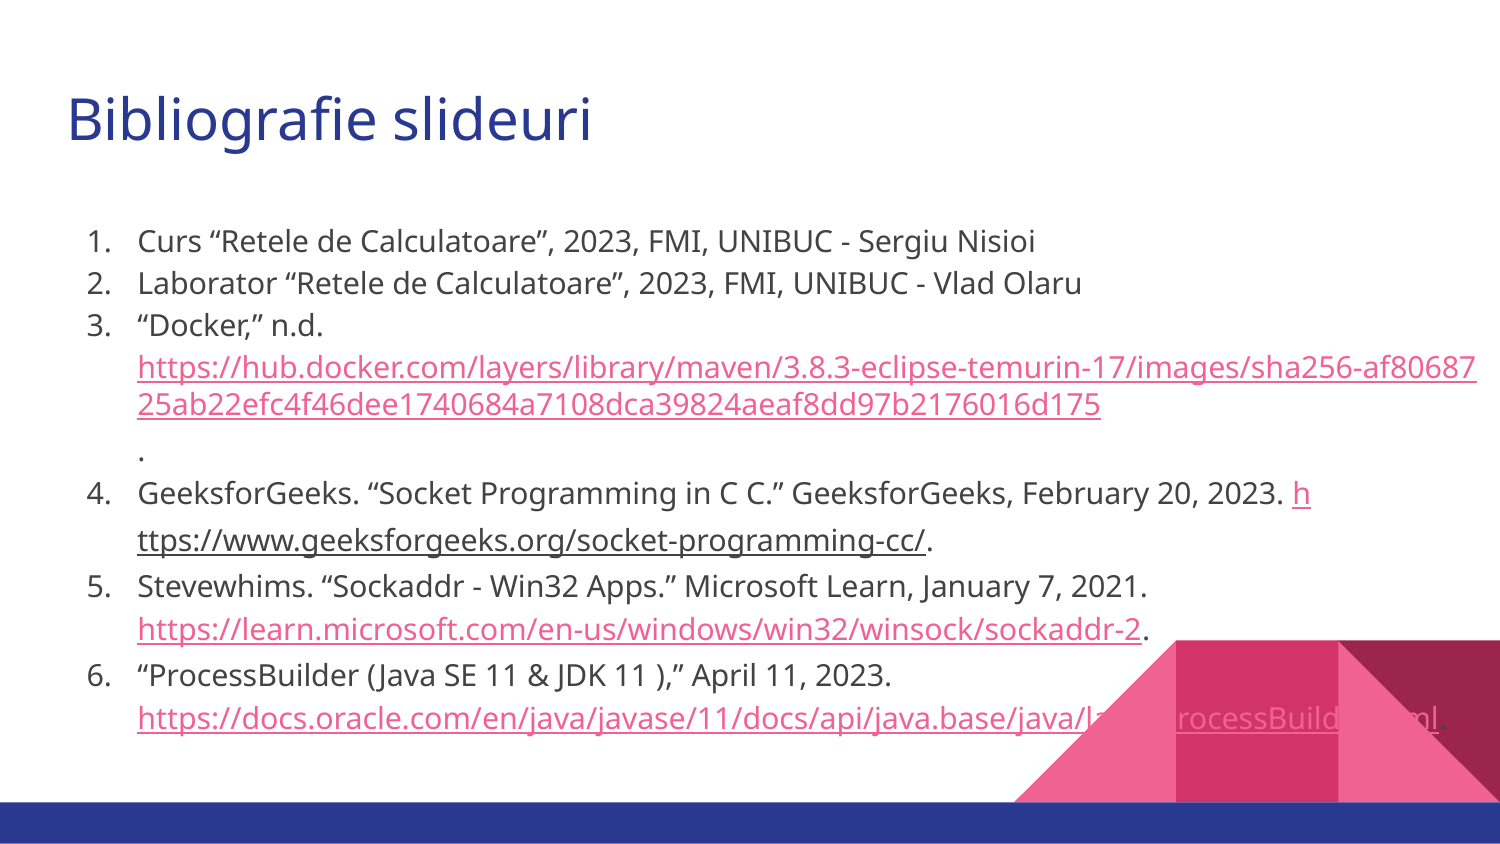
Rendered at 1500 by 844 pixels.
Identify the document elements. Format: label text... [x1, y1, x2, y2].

list Curs “Retele de Calculatoare”, 2023, FMI, UNIBUC - Sergiu Nisioi Laborator “Retele de Calculatoare”, 2023, FMI, UNIBUC - Vlad Olaru “Docker,” n.d. https://hub.docker.com/layers/library/maven/3.8.3-eclipse-temurin-17/images/sha256-af8068725ab22efc4f46dee1740684a7108dca39824aeaf8dd97b2176016d175. GeeksforGeeks. “Socket Programming in C C.” GeeksforGeeks, February 20, 2023. https://www.geeksforgeeks.org/socket-programming-cc/. Stevewhims. “Sockaddr - Win32 Apps.” Microsoft Learn, January 7, 2021. https://learn.microsoft.com/en-us/windows/win32/winsock/sockaddr-2. “ProcessBuilder (Java SE 11 & JDK 11 ),” April 11, 2023. https://docs.oracle.com/en/java/javase/11/docs/api/java.base/java/lang/ProcessBuilder.html. [51, 201, 1495, 750]
title Bibliografie slideuri [51, 67, 1449, 167]
